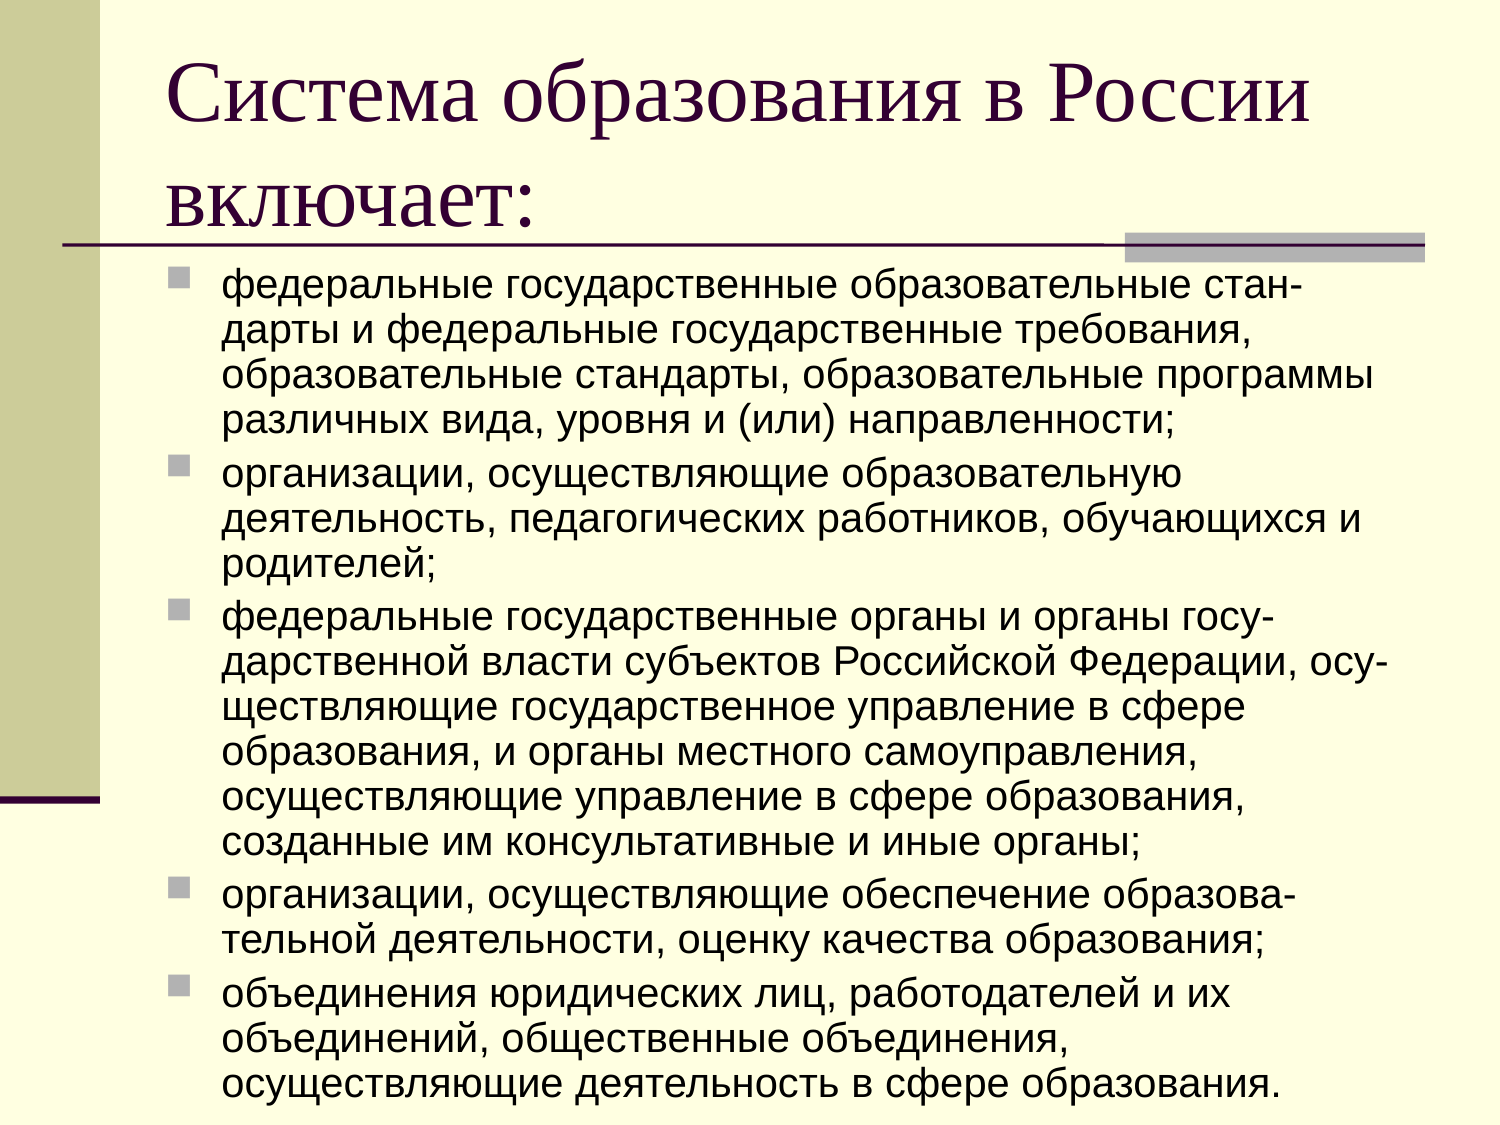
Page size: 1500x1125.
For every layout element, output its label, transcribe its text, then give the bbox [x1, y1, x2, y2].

title Система образования в России включает: [149, 45, 1426, 234]
list федеральные государственные образовательные стан-дарты и федеральные государственные требования, образовательные стандарты, образовательные программы различных вида, уровня и (или) направленности; организации, осуществляющие образовательную деятельность, педагогических работников, обучающихся и родителей; федеральные государственные органы и органы госу-дарственной власти субъектов Российской Федерации, осу-ществляющие государственное управление в сфере образования, и органы местного самоуправления, осуществляющие управление в сфере образования, созданные им консультативные и иные органы; организации, осуществляющие обеспечение образова-тельной деятельности, оценку качества образования; объединения юридических лиц, работодателей и их объединений, общественные объединения, осуществляющие деятельность в сфере образования. [149, 255, 1426, 1059]
